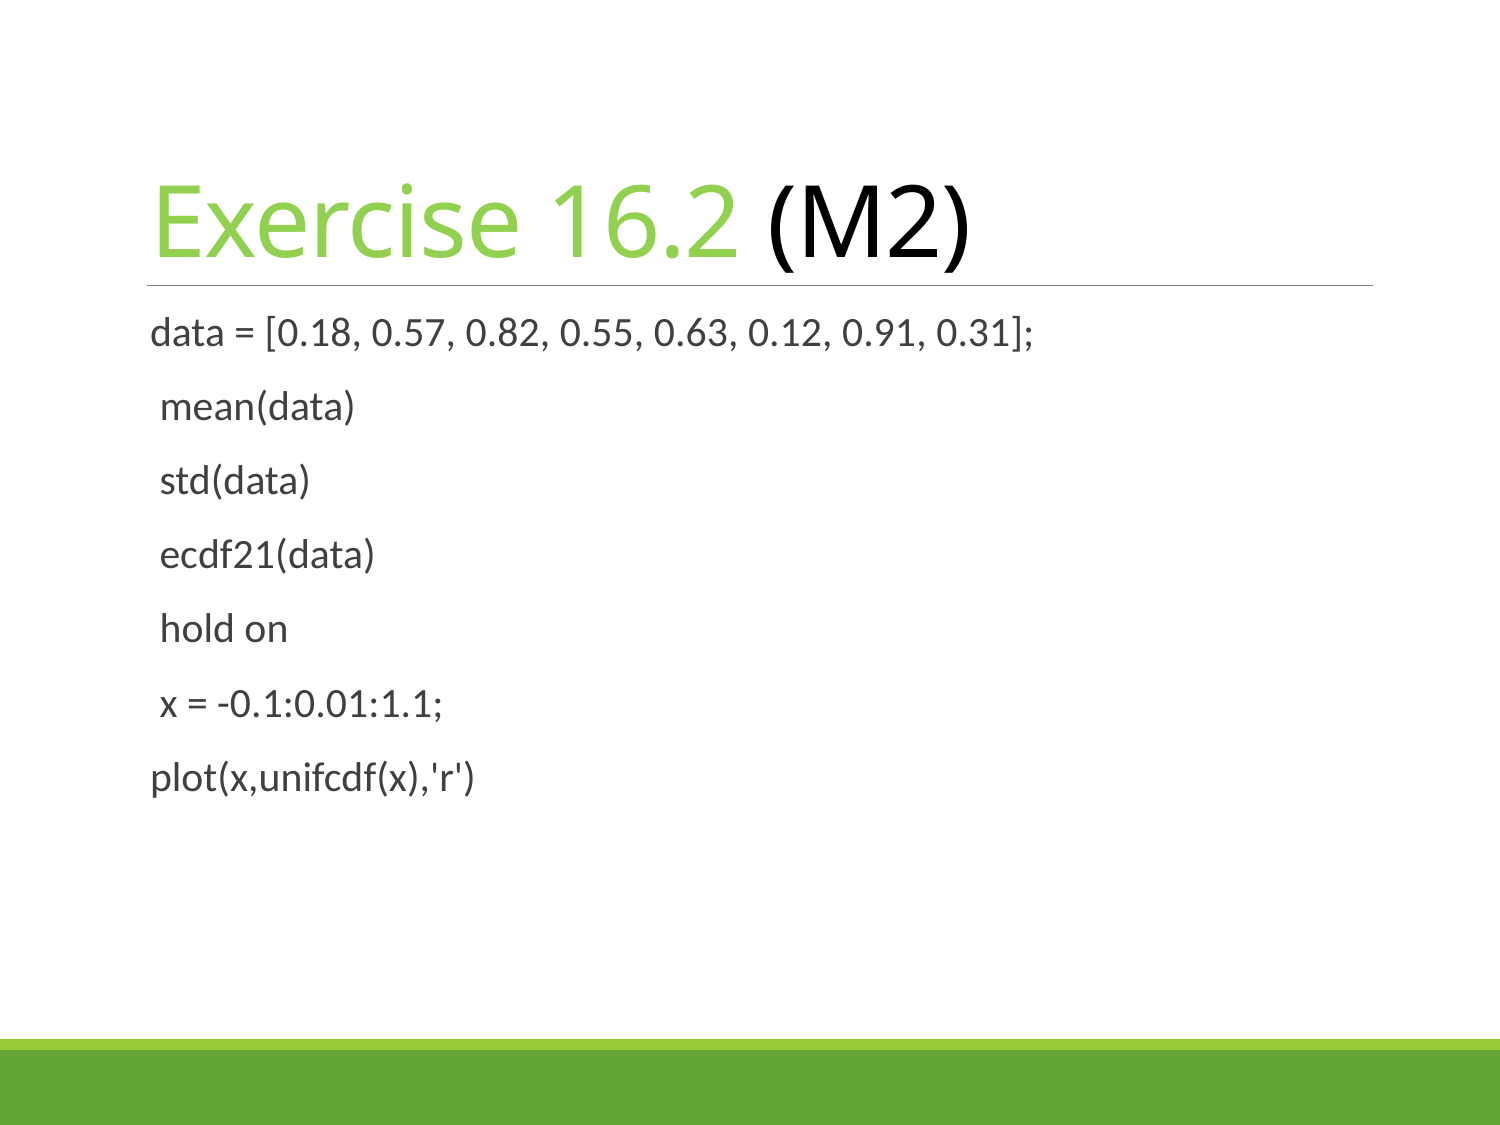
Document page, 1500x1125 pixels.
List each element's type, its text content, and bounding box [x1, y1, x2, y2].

title Exercise 16.2 (M2) [135, 47, 1373, 285]
list data = [0.18, 0.57, 0.82, 0.55, 0.63, 0.12, 0.91, 0.31]; mean(data) std(data) ecdf21(data) hold on x = -0.1:0.01:1.1; plot(x,unifcdf(x),'r') [135, 302, 1373, 997]
